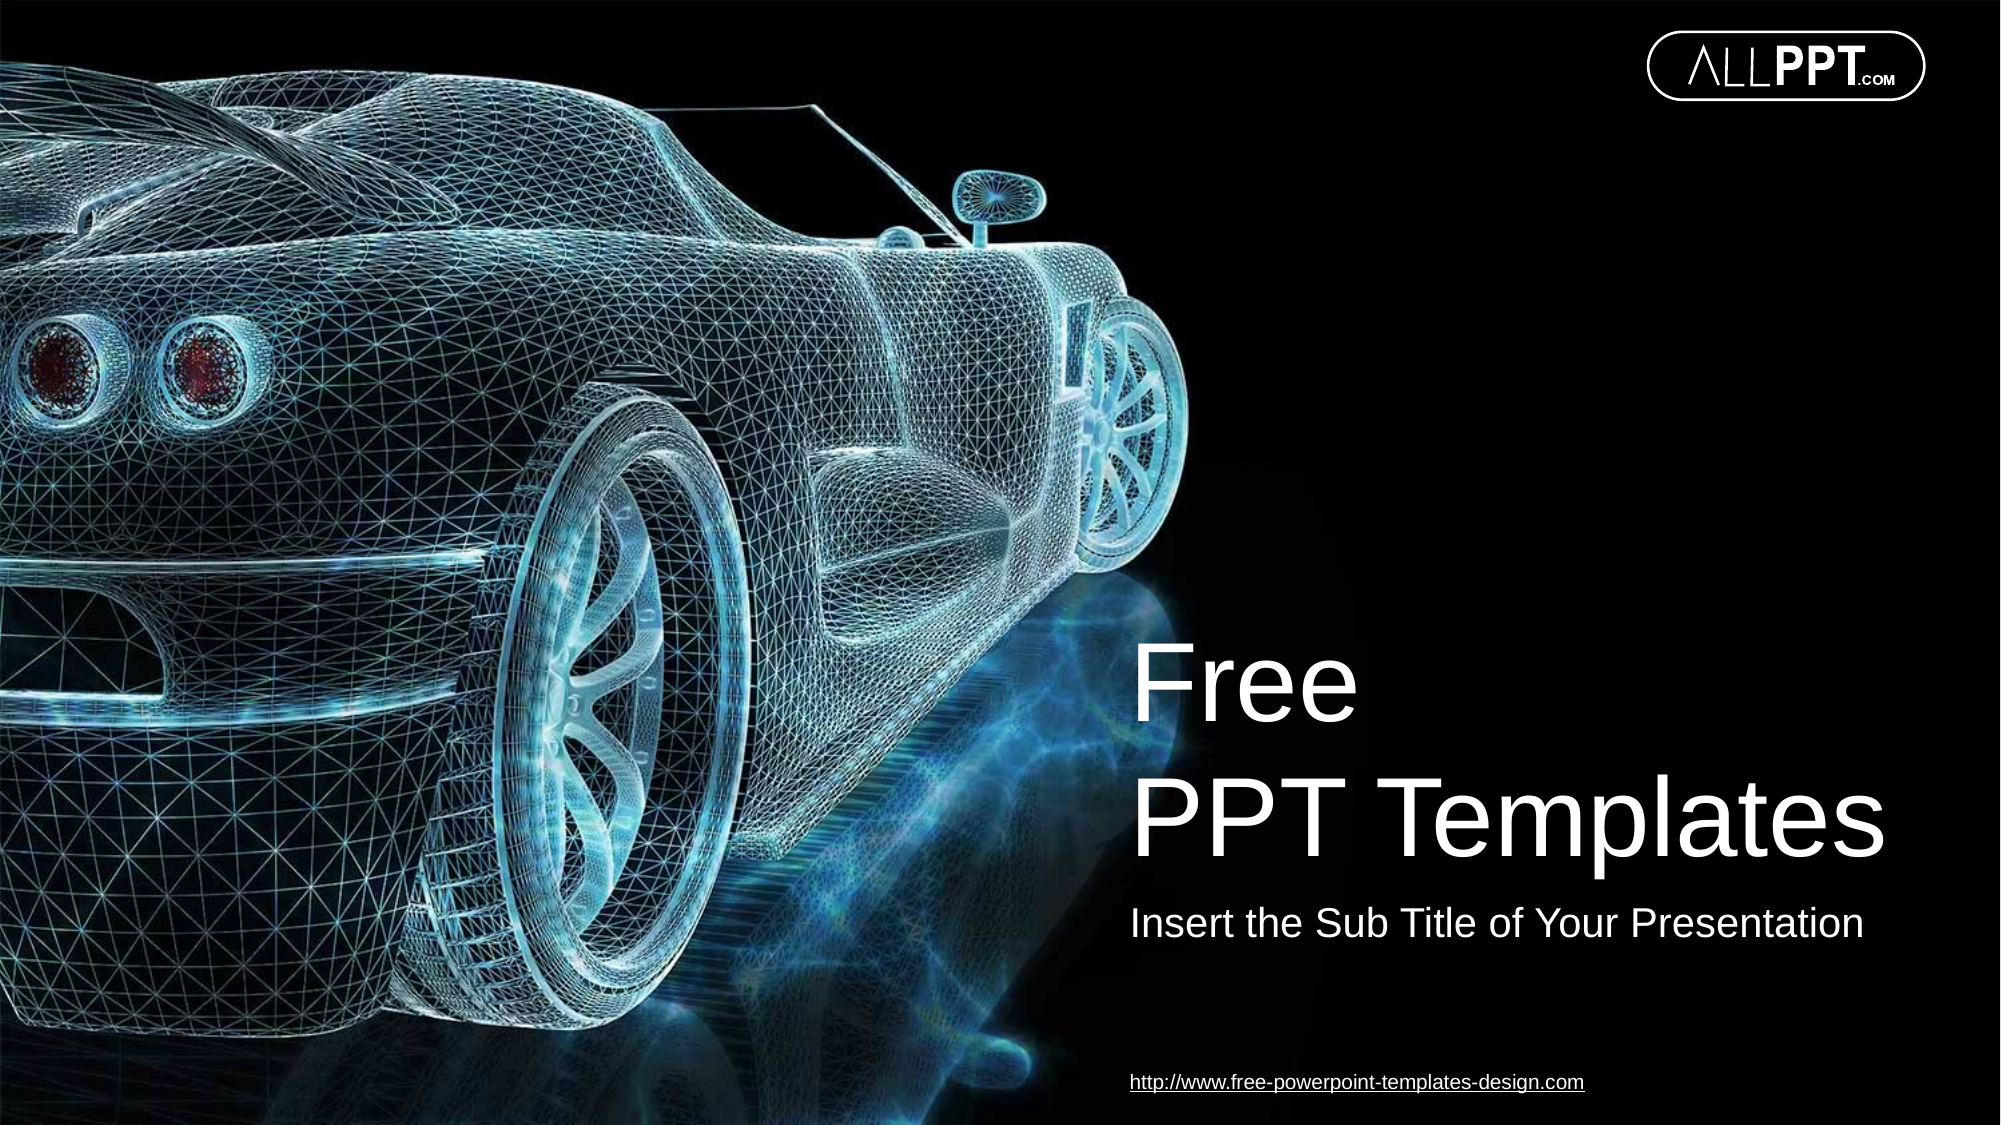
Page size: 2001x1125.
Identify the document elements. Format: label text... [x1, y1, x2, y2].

text_box Insert the Sub Title of Your Presentation [1114, 888, 2000, 954]
text_box Free PPT Templates [1114, 601, 2000, 887]
picture [0, 0, 2001, 1125]
text_box http://www.free-powerpoint-templates-design.com [1114, 1060, 2000, 1101]
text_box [1648, 31, 1925, 100]
